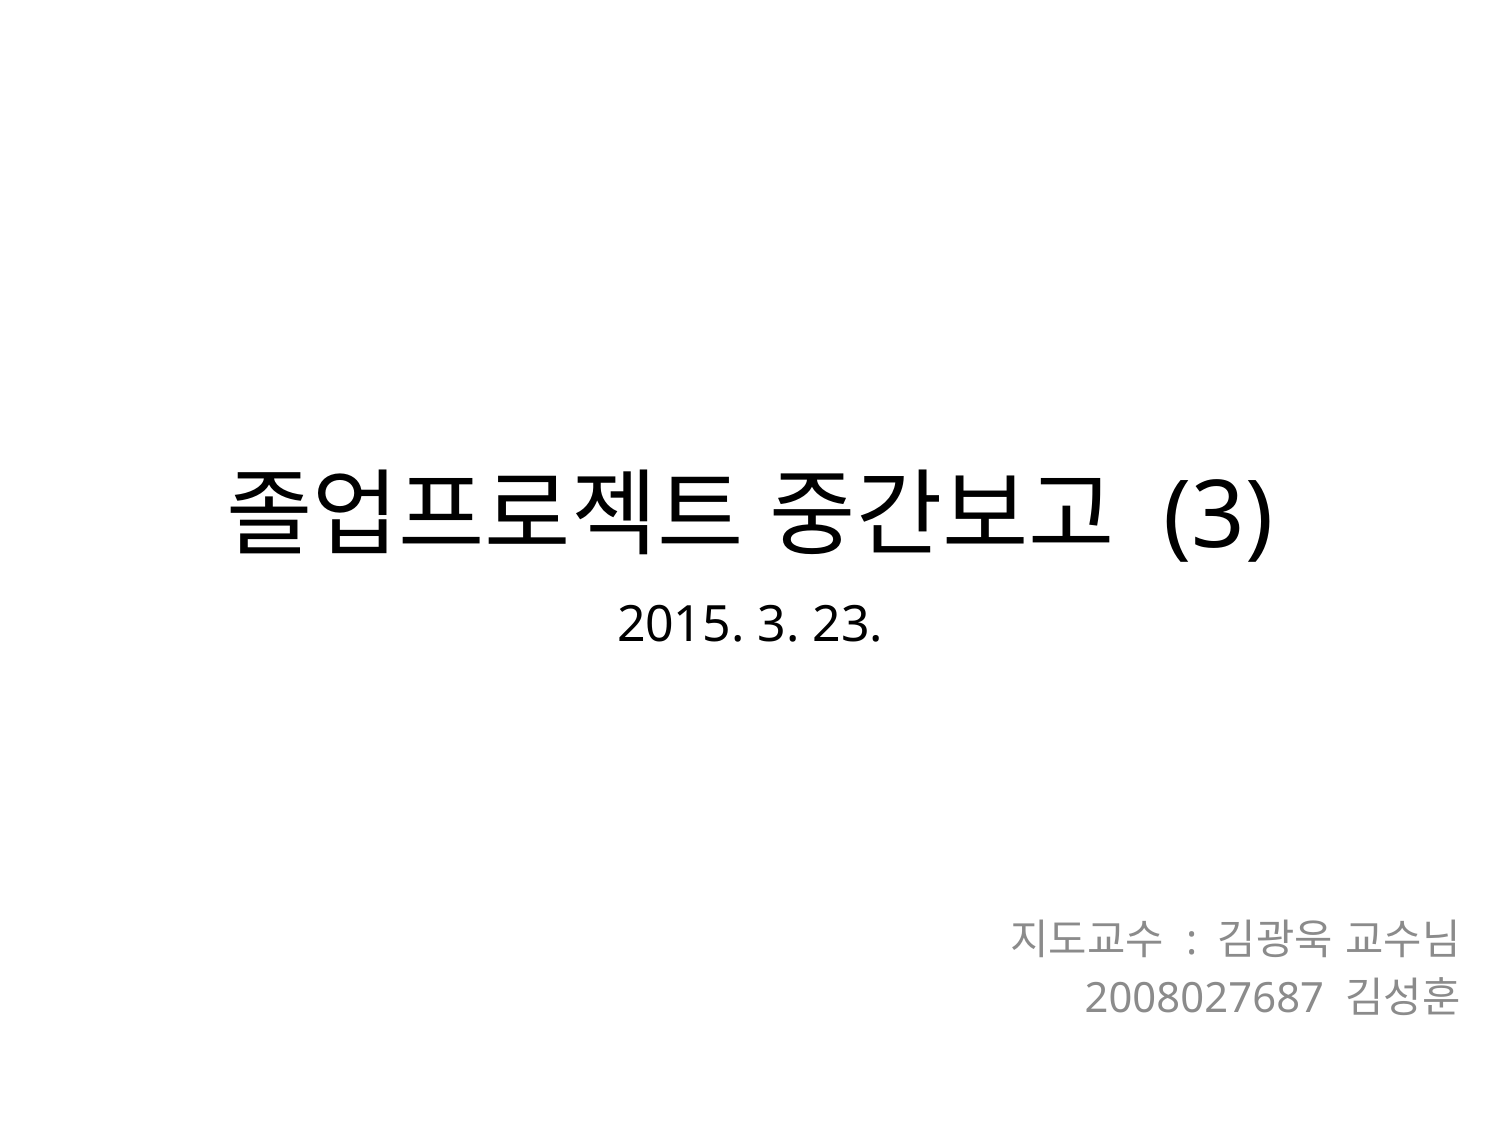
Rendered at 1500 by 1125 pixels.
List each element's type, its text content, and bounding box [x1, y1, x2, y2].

text_box 지도교수 : 김광욱 교수님 2008027687 김성훈 [950, 905, 1476, 1049]
subtitle 2015. 3. 23. [187, 590, 1313, 863]
title 졸업프로젝트 중간보고 (3) [187, 184, 1313, 576]
